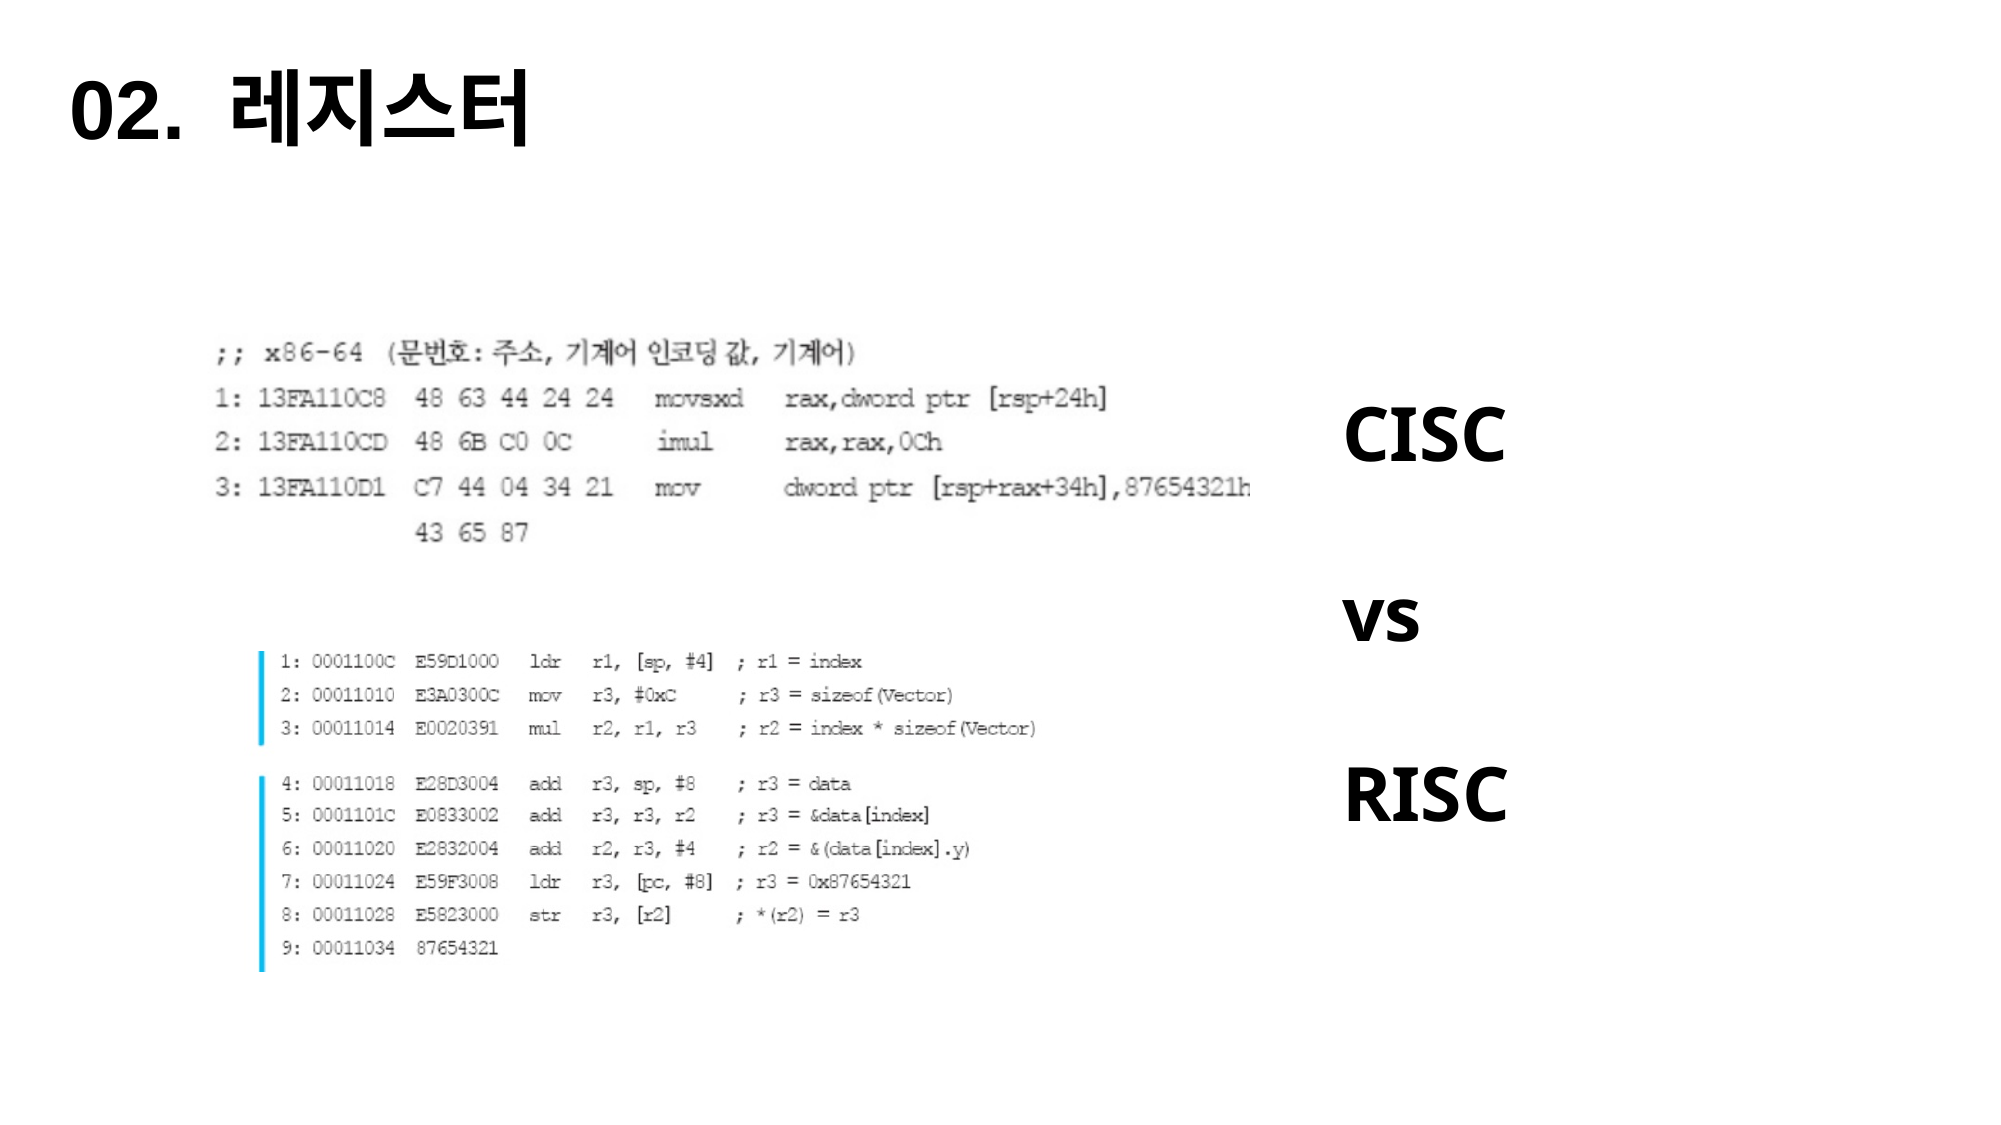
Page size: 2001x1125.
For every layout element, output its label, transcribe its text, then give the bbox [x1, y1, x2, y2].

text_box CISC vs RISC [1327, 378, 1855, 844]
picture [244, 651, 1075, 973]
text_box 02. 레지스터 [54, 59, 927, 166]
picture [197, 312, 1250, 545]
